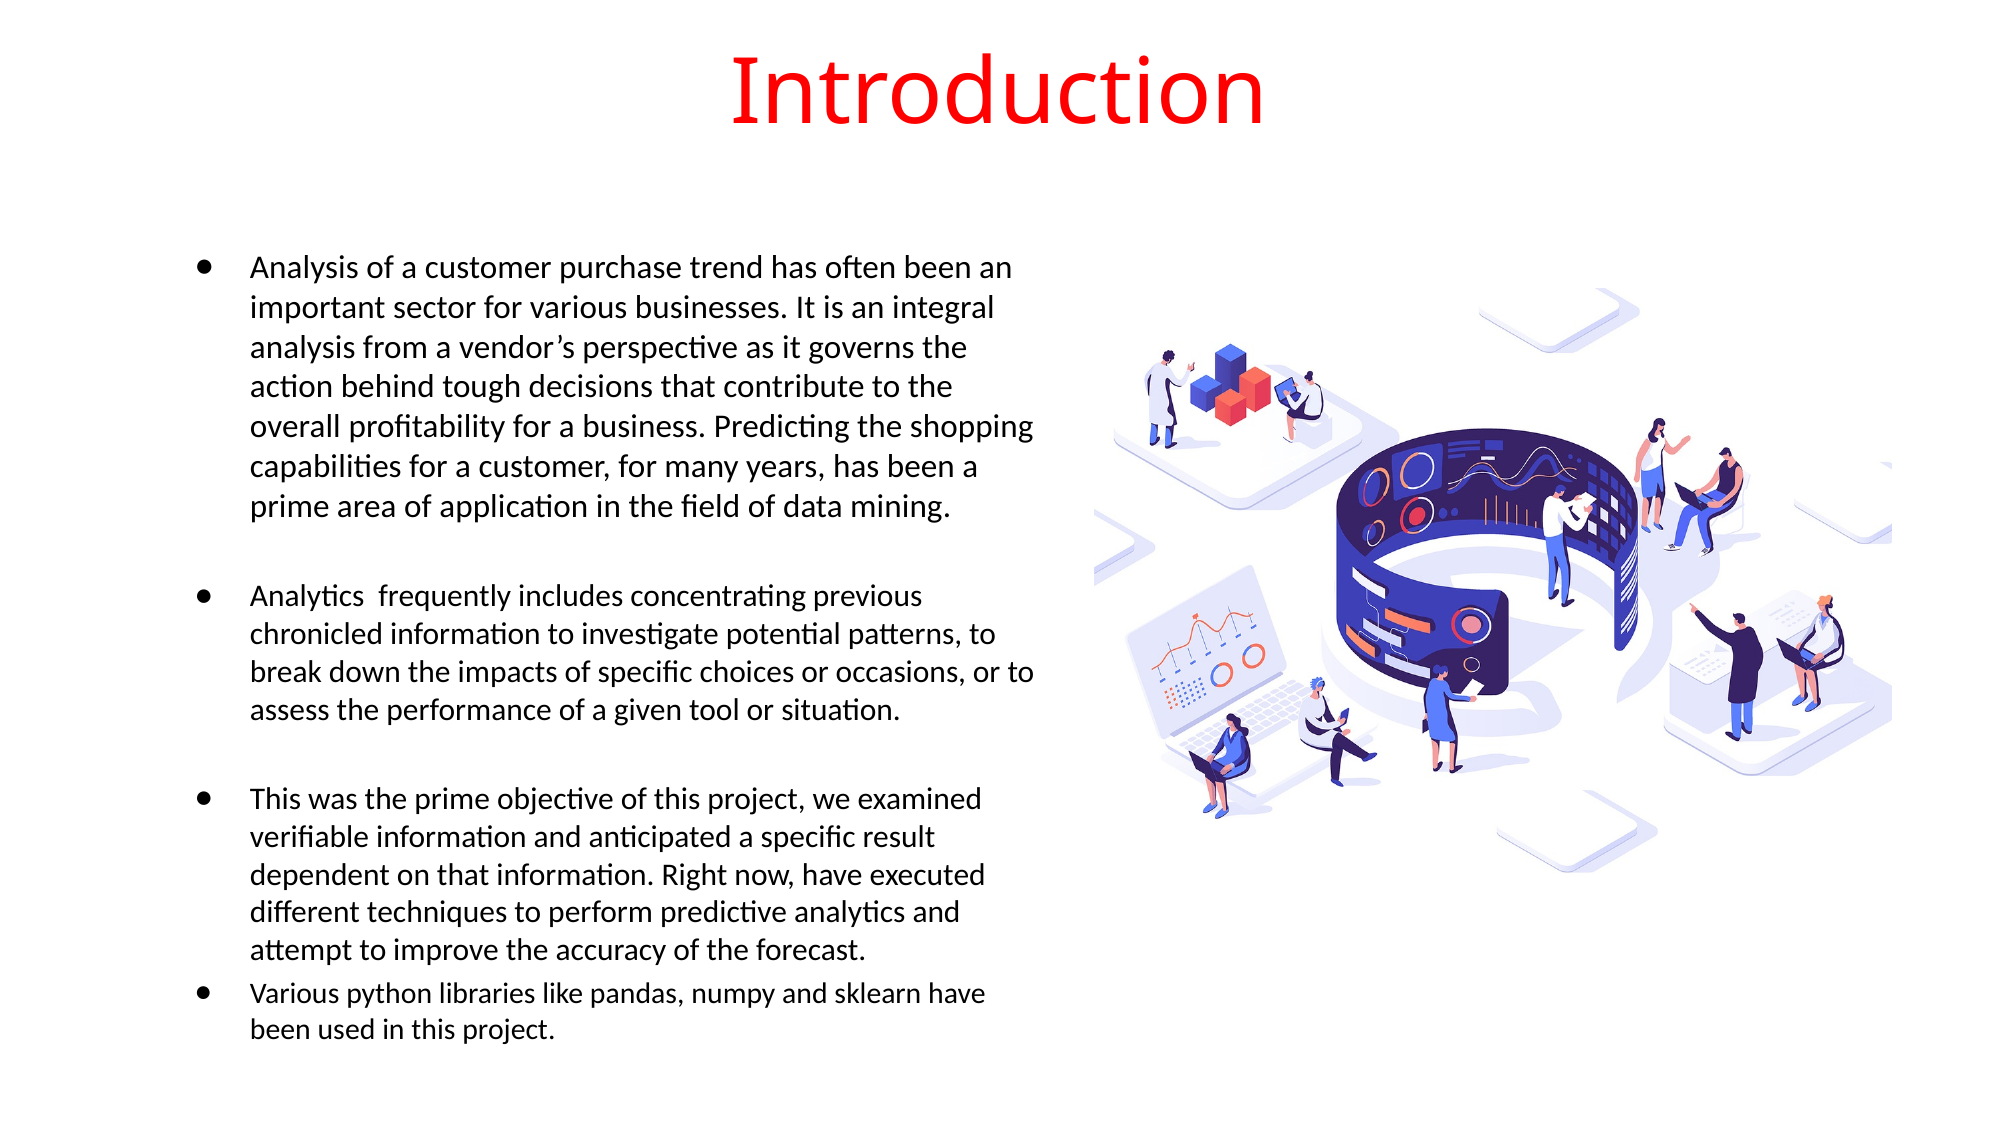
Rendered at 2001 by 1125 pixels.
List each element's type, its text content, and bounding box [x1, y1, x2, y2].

list Analysis of a customer purchase trend has often been an important sector for various businesses. It is an integral analysis from a vendor’s perspective as it governs the action behind tough decisions that contribute to the overall profitability for a business. Predicting the shopping capabilities for a customer, for many years, has been a prime area of application in the field of data mining. Analytics frequently includes concentrating previous chronicled information to investigate potential patterns, to break down the impacts of specific choices or occasions, or to assess the performance of a given tool or situation. This was the prime objective of this project, we examined verifiable information and anticipated a specific result dependent on that information. Right now, have executed different techniques to perform predictive analytics and attempt to improve the accuracy of the forecast. Various python libraries like pandas, numpy and sklearn have been used in this project. [160, 172, 1057, 1065]
title Introduction [324, 0, 1675, 188]
picture [1094, 288, 1892, 886]
